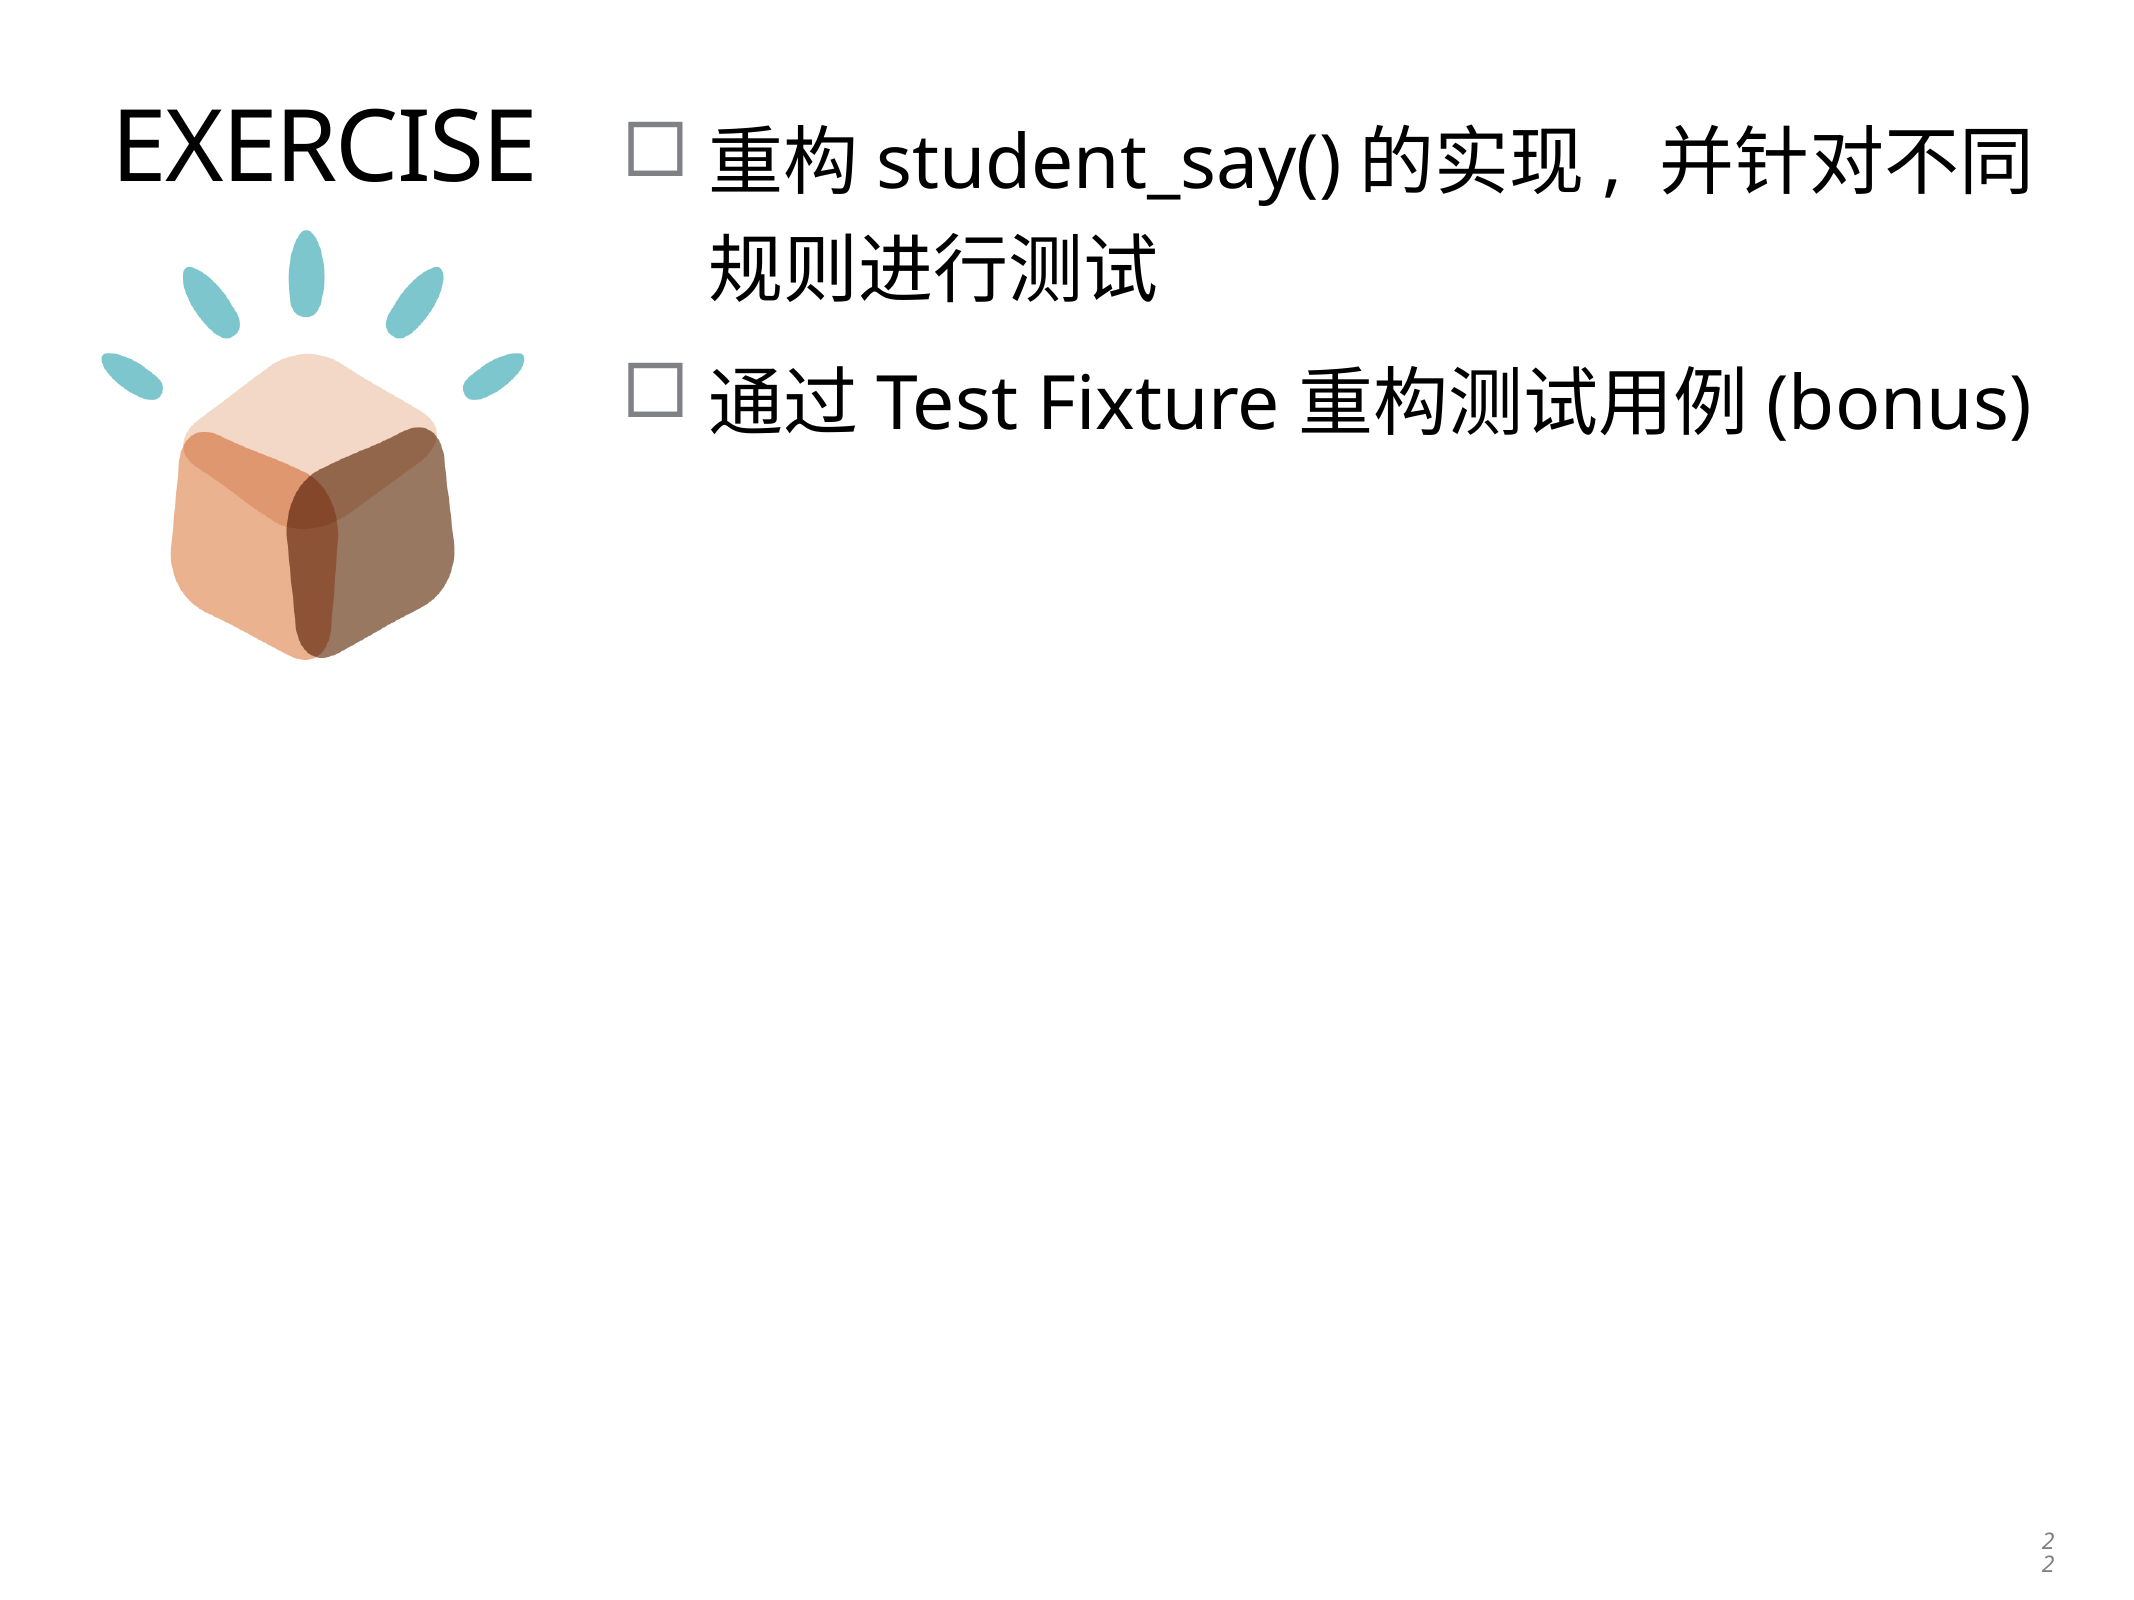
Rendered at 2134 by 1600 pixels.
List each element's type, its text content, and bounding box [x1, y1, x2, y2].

picture [62, 194, 562, 694]
slide_number 22 [2026, 1518, 2071, 1567]
title EXERCISE [66, 114, 584, 234]
list 重构student_say()的实现, 并针对不同规则进行测试 通过Test Fixture重构测试用例(bonus) [622, 95, 2071, 1519]
